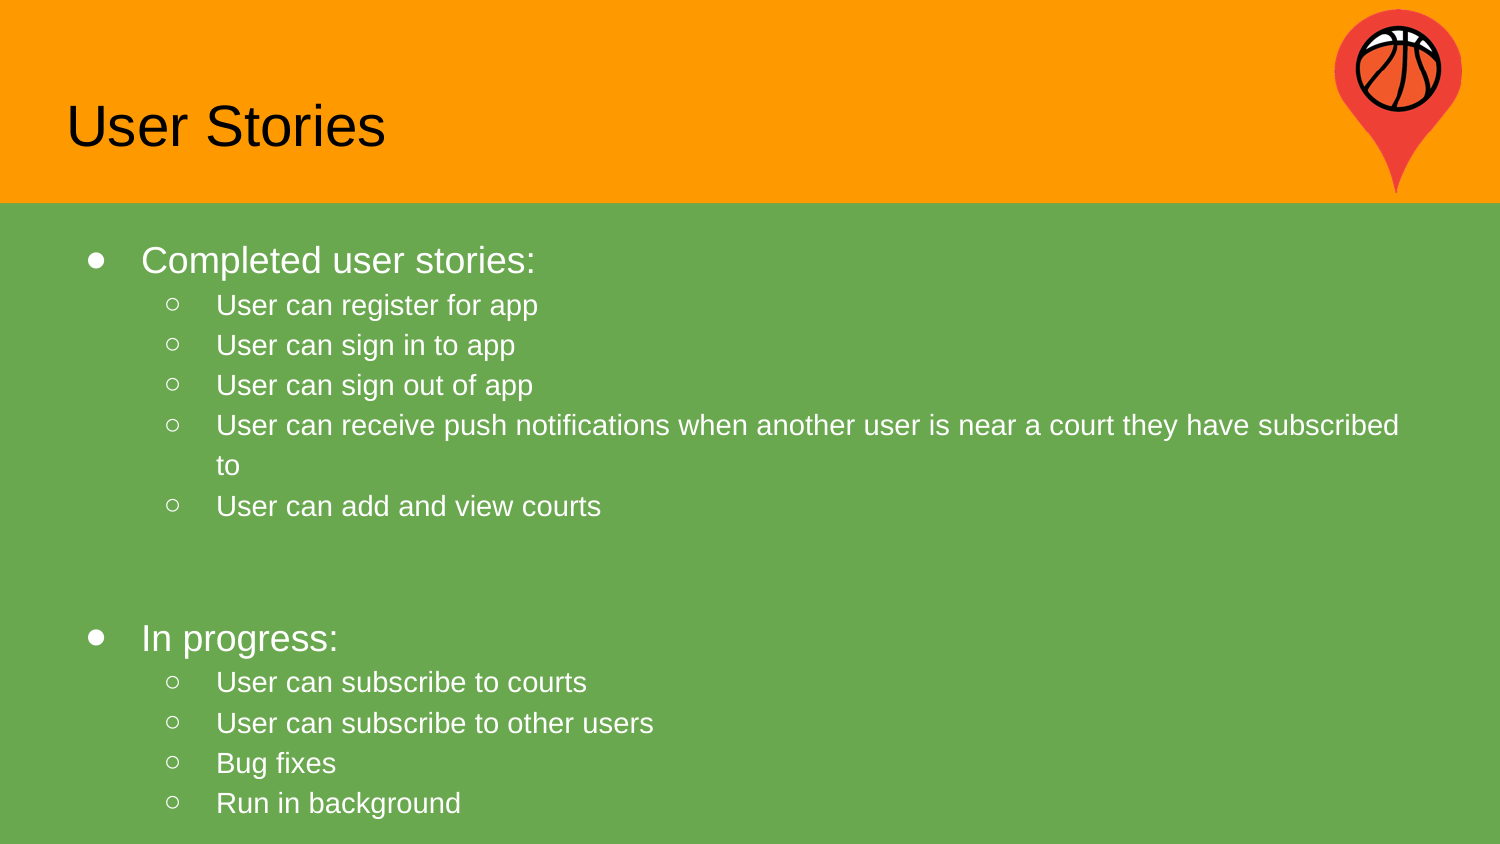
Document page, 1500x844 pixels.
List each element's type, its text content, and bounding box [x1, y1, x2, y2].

title User Stories [51, 72, 1449, 167]
list Completed user stories: User can register for app User can sign in to app User can sign out of app User can receive push notifications when another user is near a court they have subscribed to User can add and view courts In progress: User can subscribe to courts User can subscribe to other users Bug fixes Run in background [51, 214, 1449, 810]
picture [1334, 9, 1462, 194]
